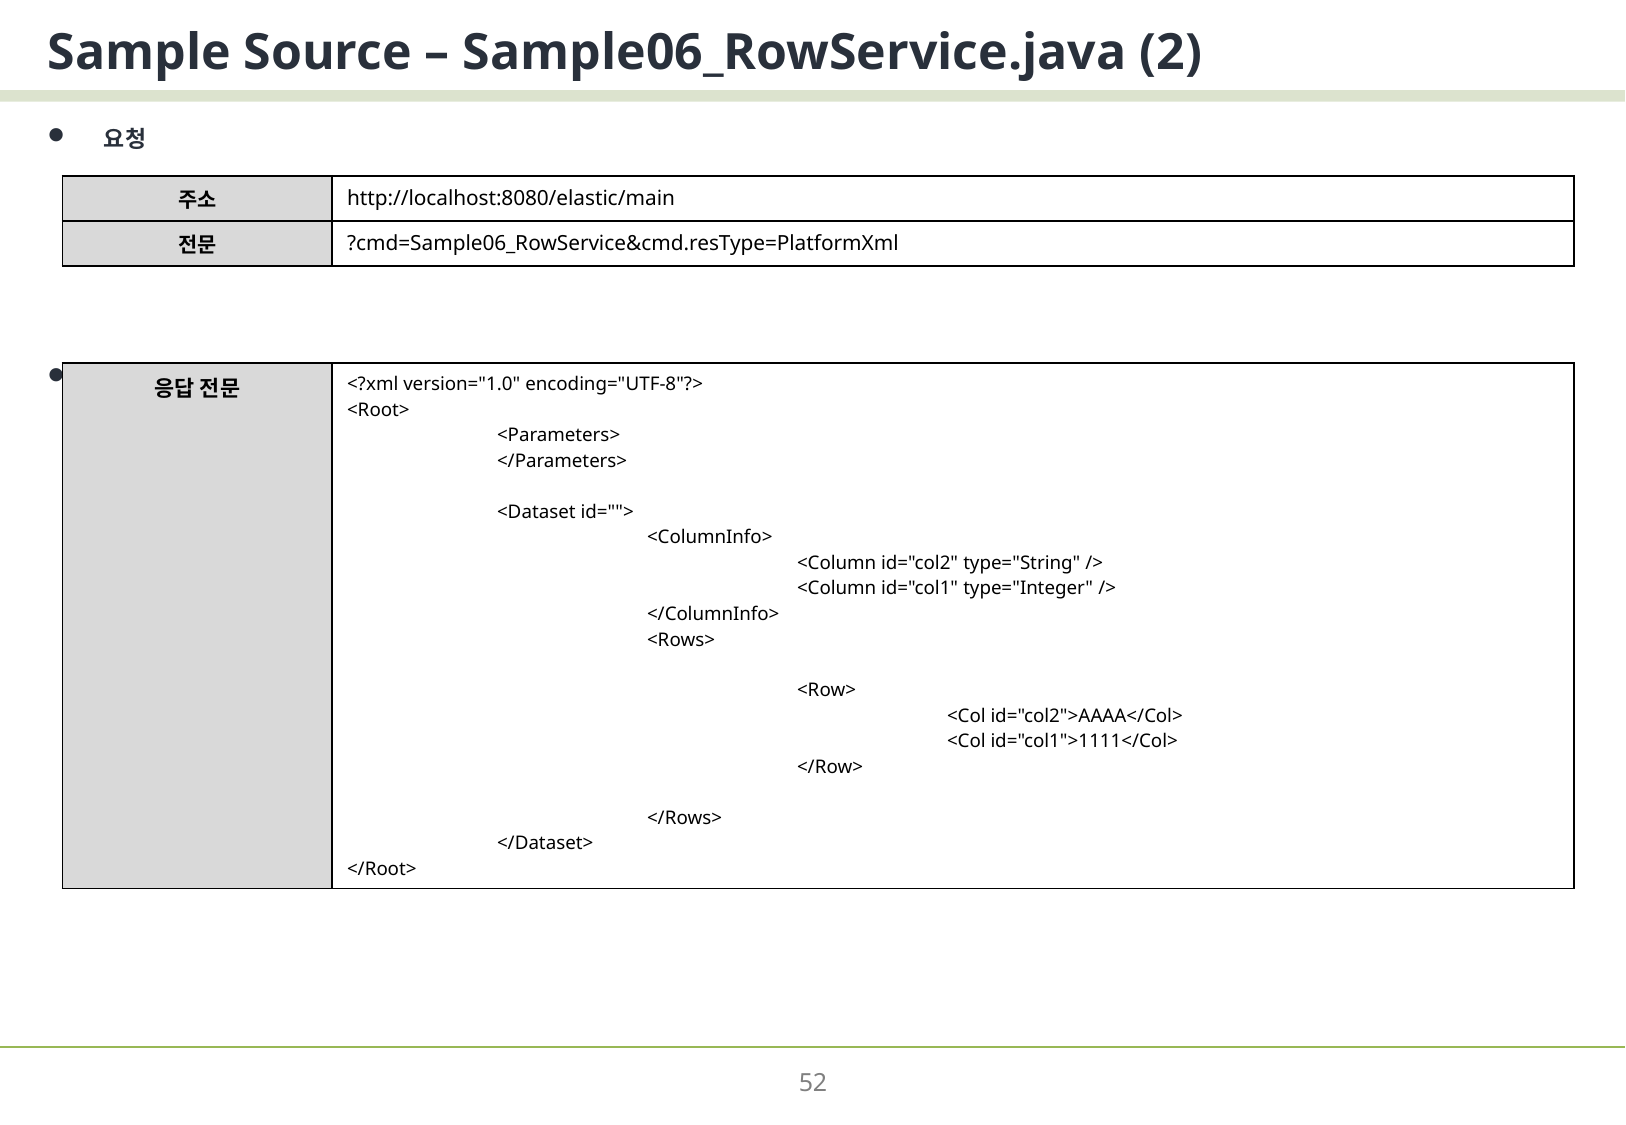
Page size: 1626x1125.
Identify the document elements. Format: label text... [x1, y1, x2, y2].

table_header 주소 [63, 177, 331, 220]
table_header http://localhost:8080/elastic/main [333, 177, 1573, 220]
title Sample Source – Sample06_RowService.java (2) [32, 11, 1625, 90]
table_header 응답 전문 [63, 364, 331, 888]
table_header <?xml version="1.0" encoding="UTF-8"?> <Root> <Parameters> </Parameters> <Dataset id=""> <ColumnInfo> <Column id="col2" type="String" /> <Column id="col1" type="Integer" /> </ColumnInfo> <Rows> <Row> <Col id="col2">AAAA</Col> <Col id="col1">1111</Col> </Row> </Rows> </Dataset> </Root> [333, 364, 1573, 888]
list 요청 응답 [32, 117, 1625, 329]
slide_number 52 [623, 1058, 1003, 1103]
table_cell 전문 [63, 222, 331, 265]
table_cell ?cmd=Sample06_RowService&cmd.resType=PlatformXml [333, 222, 1573, 265]
